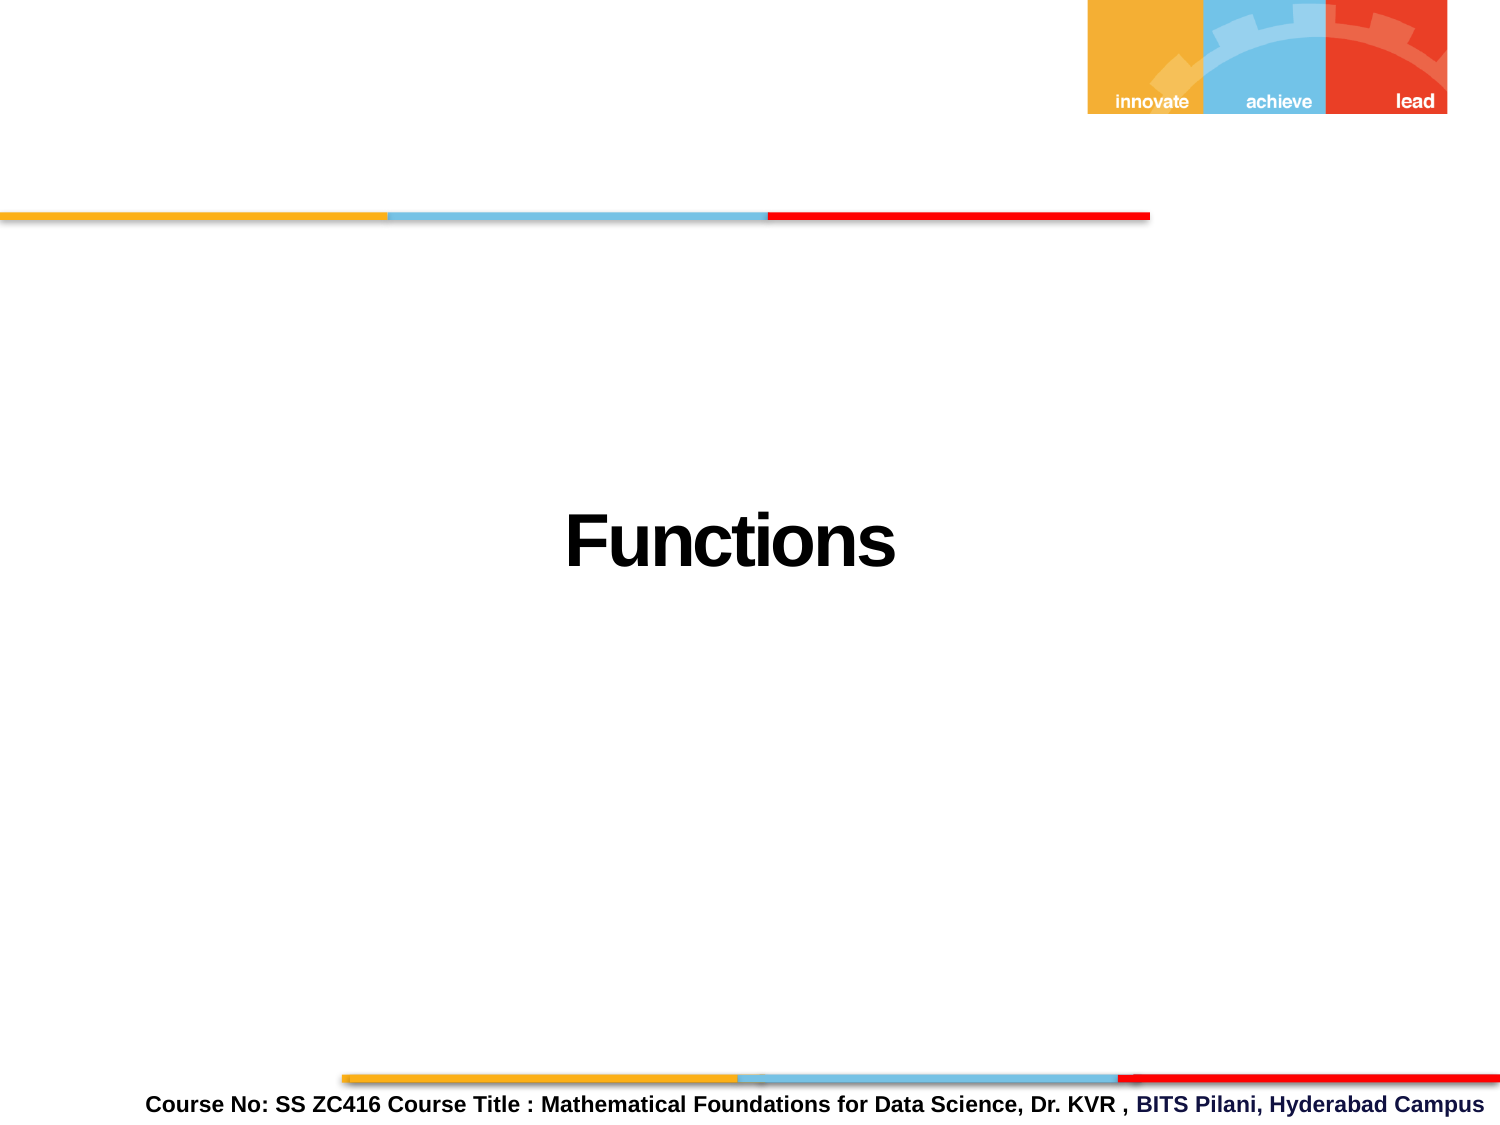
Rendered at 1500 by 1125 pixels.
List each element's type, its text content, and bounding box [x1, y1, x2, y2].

list Functions [549, 450, 963, 638]
picture [1087, 0, 1448, 114]
